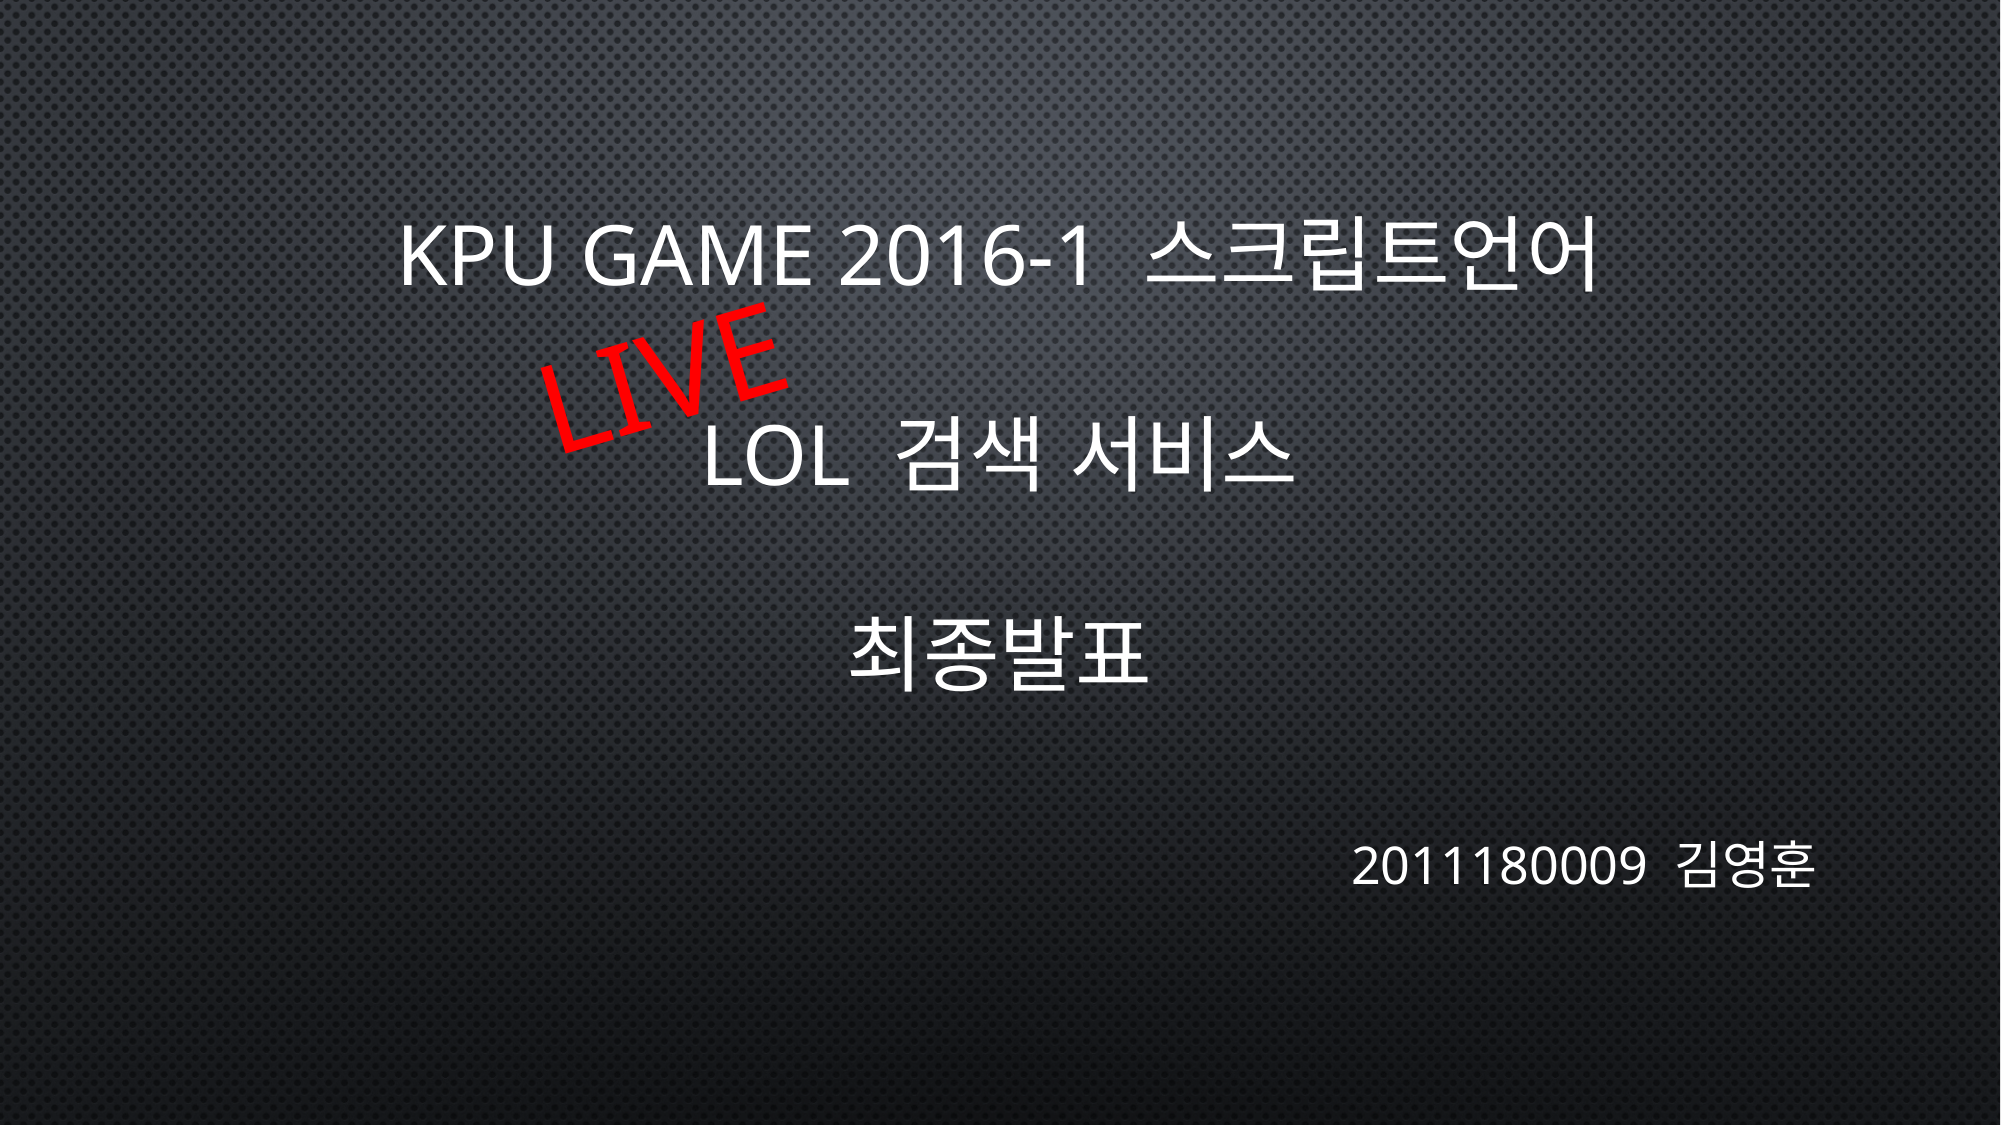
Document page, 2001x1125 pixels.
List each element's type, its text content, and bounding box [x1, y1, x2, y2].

text_box LIVE [502, 224, 925, 493]
list 2011180009 김영훈 [207, 825, 1833, 899]
title KPU Game 2016-1 스크립트언어 LOL 검색 서비스 최종발표 [187, 295, 1813, 609]
